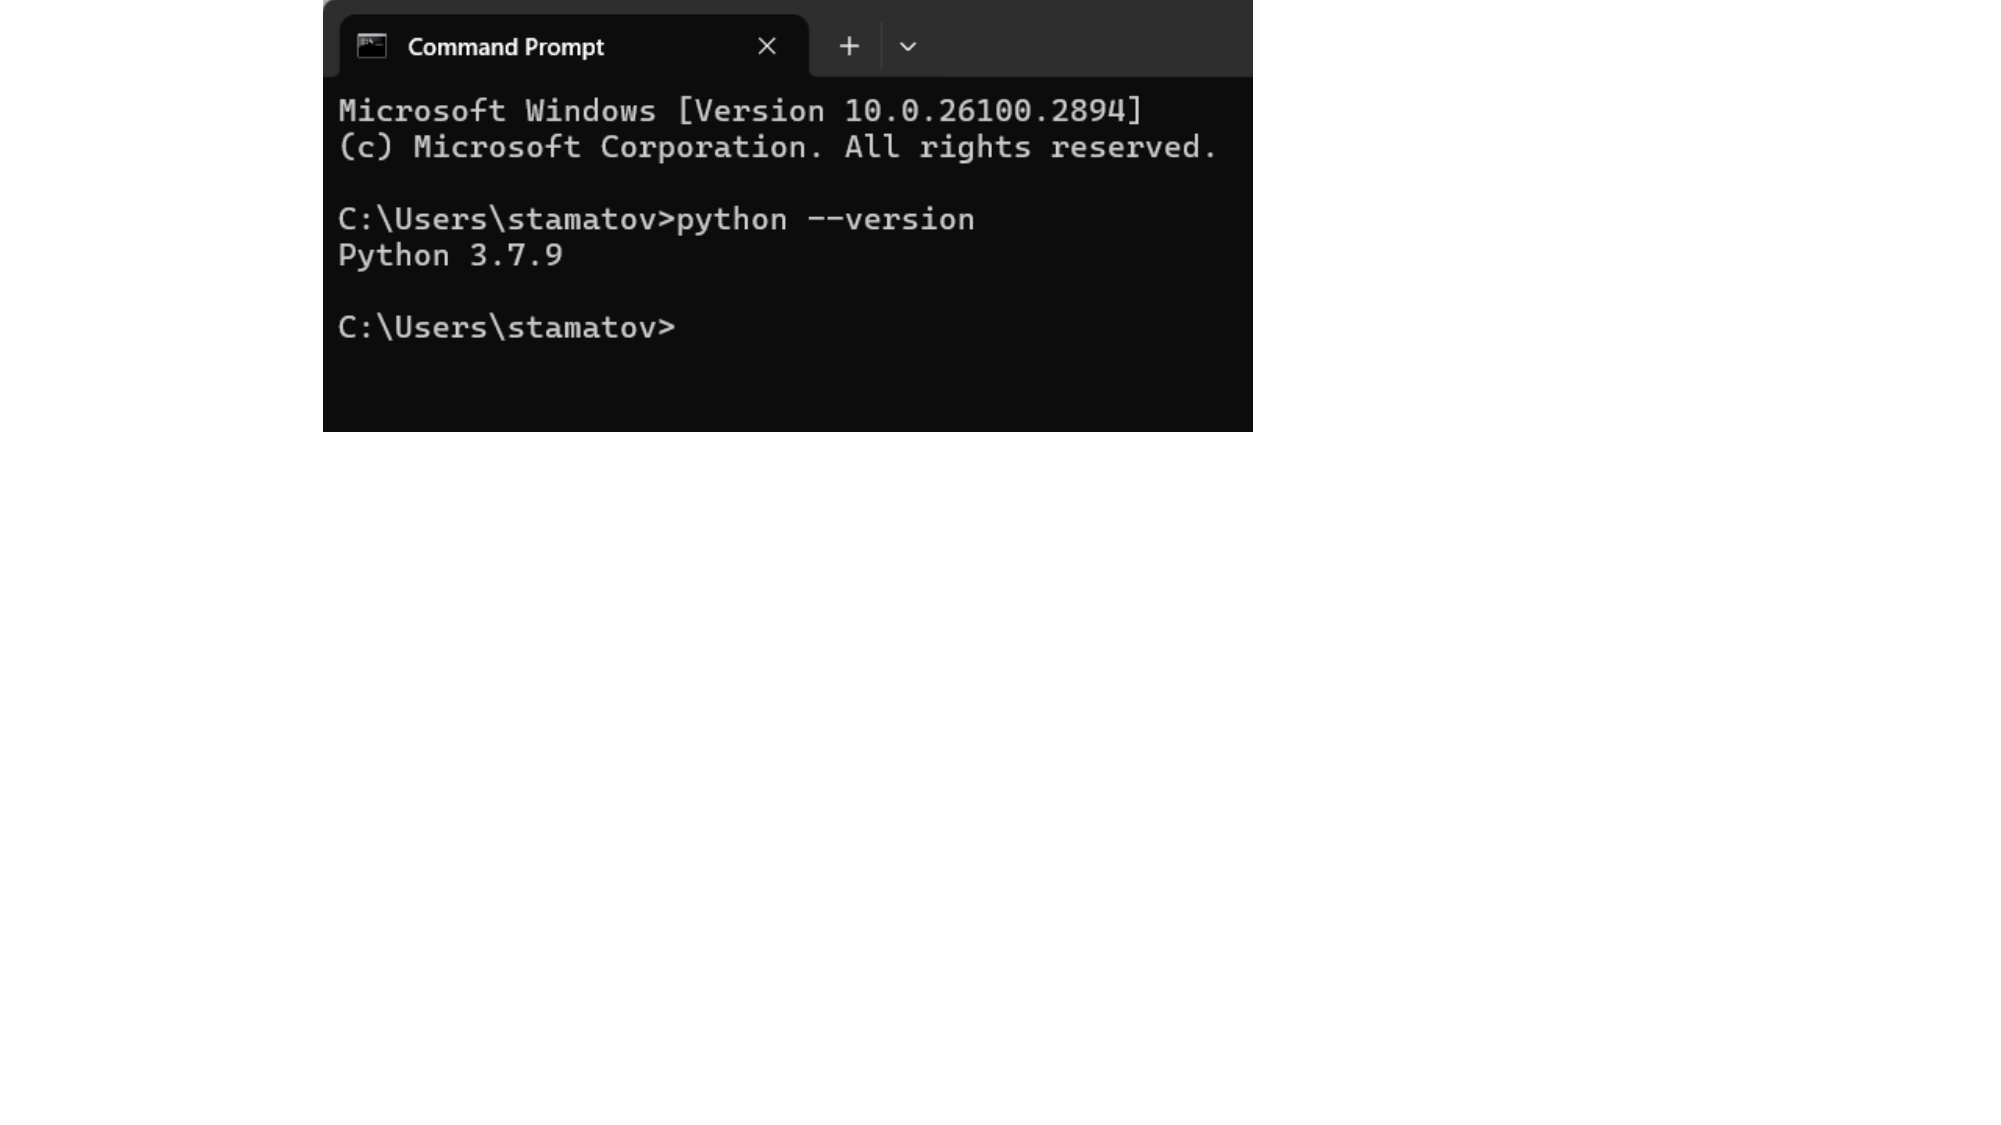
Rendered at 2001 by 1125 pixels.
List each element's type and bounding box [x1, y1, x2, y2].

picture [322, 0, 1254, 432]
